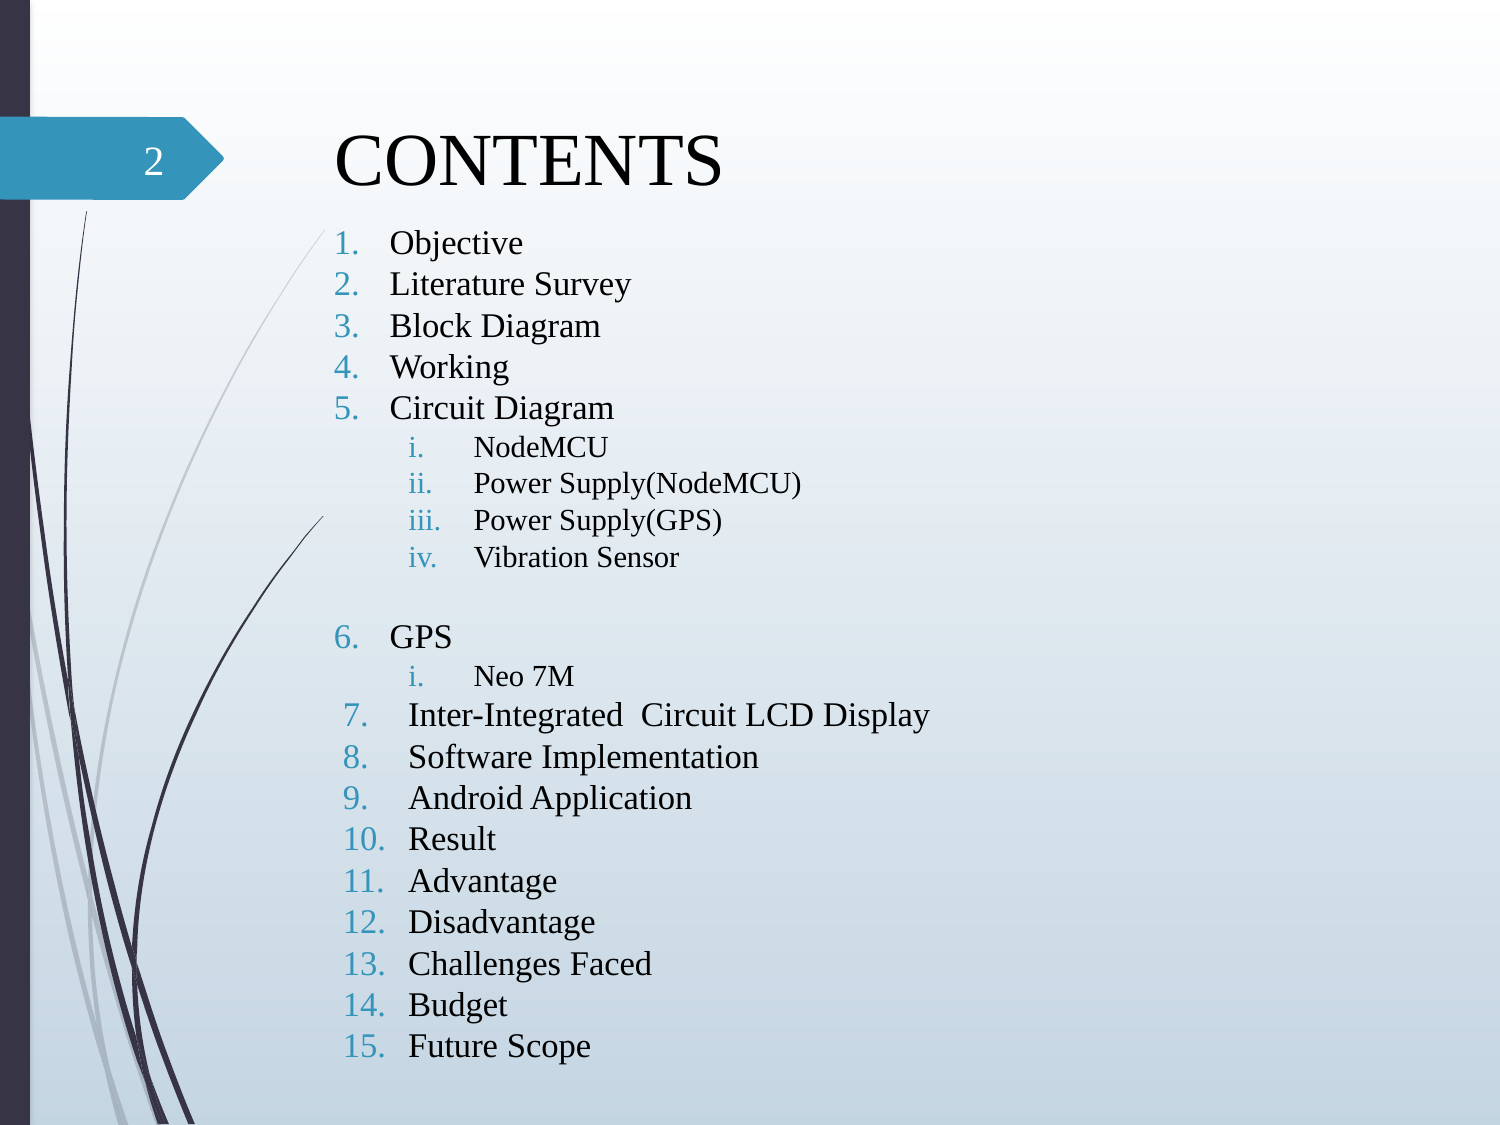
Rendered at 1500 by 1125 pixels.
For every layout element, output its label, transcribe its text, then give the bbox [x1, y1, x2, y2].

list Objective Literature Survey Block Diagram Working Circuit Diagram NodeMCU Power Supply(NodeMCU) Power Supply(GPS) Vibration Sensor GPS Neo 7M Inter-Integrated Circuit LCD Display Software Implementation Android Application Result Advantage Disadvantage Challenges Faced Budget Future Scope [318, 212, 1400, 1075]
slide_number 2 [83, 129, 180, 190]
title CONTENTS [319, 102, 1400, 212]
